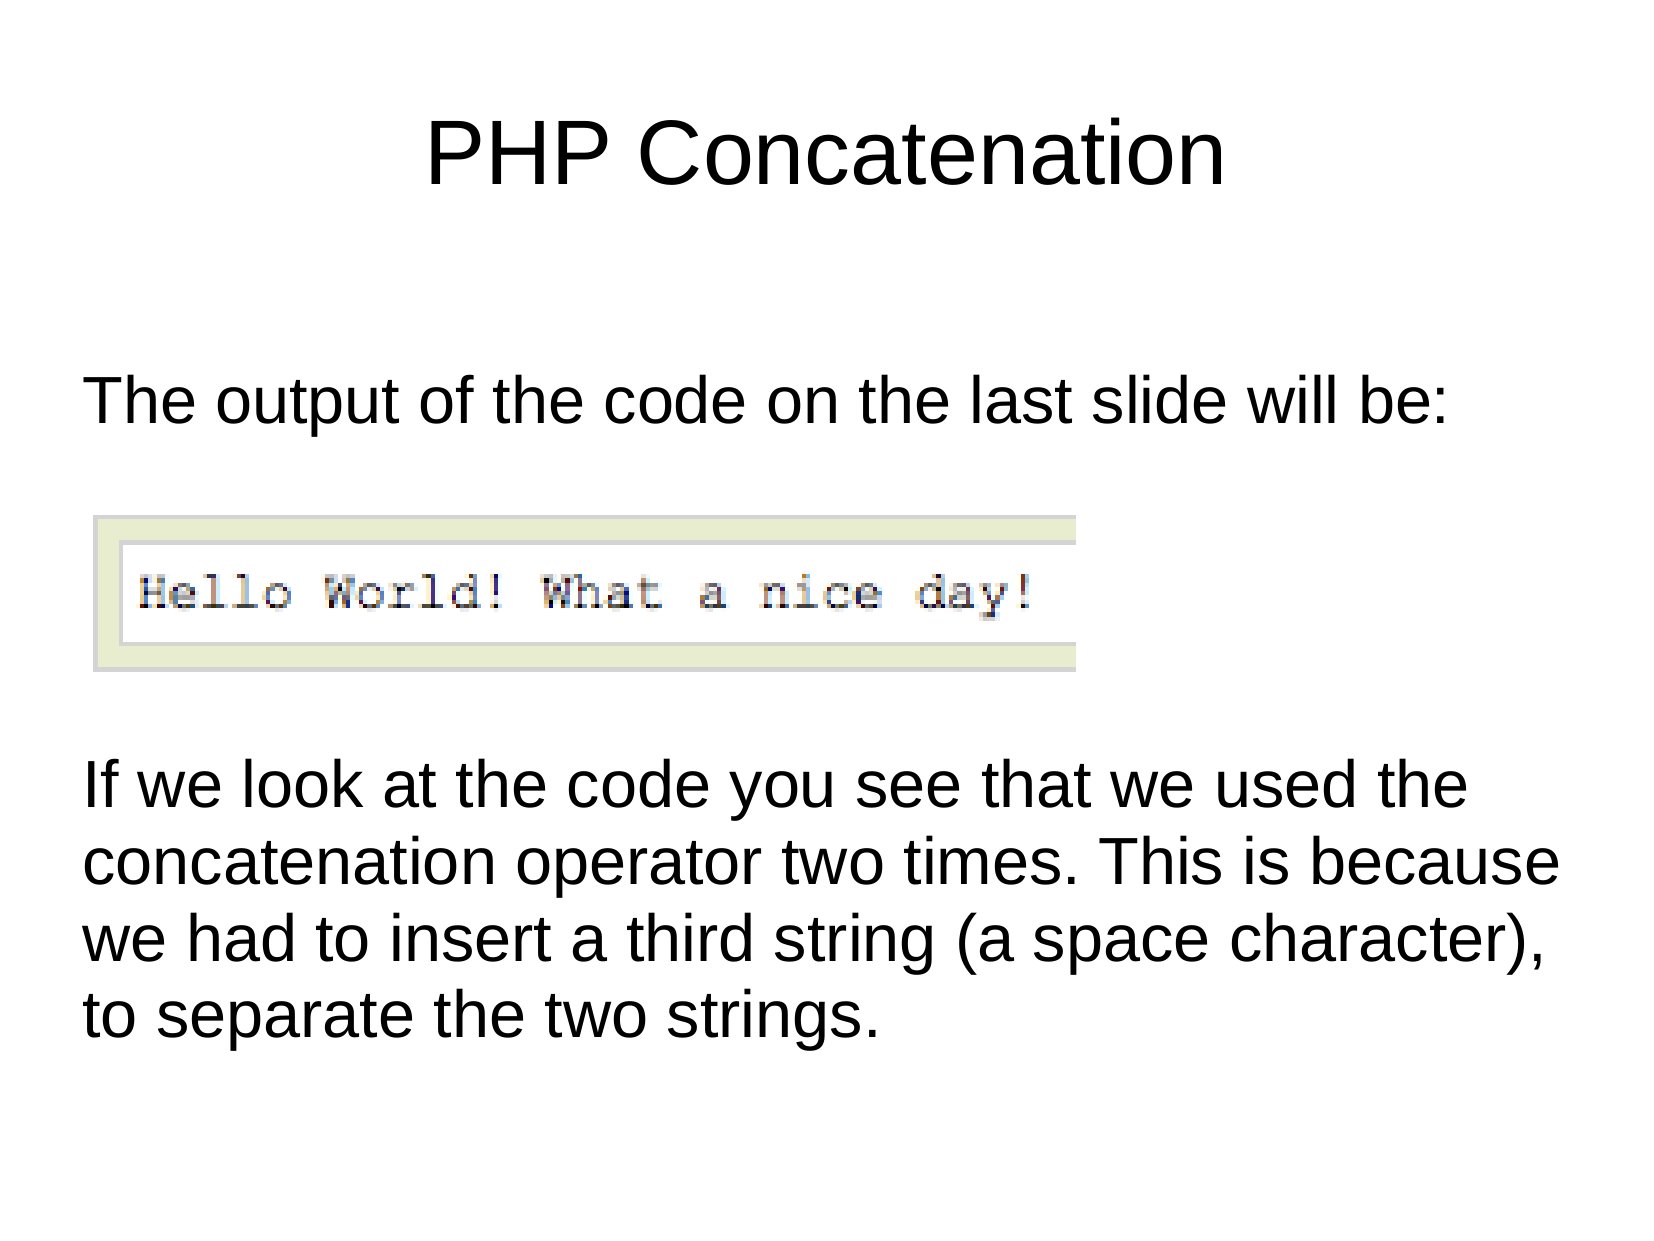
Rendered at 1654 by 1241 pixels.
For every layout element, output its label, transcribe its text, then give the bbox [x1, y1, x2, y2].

title PHP Concatenation [82, 49, 1572, 257]
picture [77, 490, 1077, 689]
subtitle The output of the code on the last slide will be: If we look at the code you see that we used the concatenation operator two times. This is because we had to insert a third string (a space character), to separate the two strings. [82, 297, 1572, 1119]
